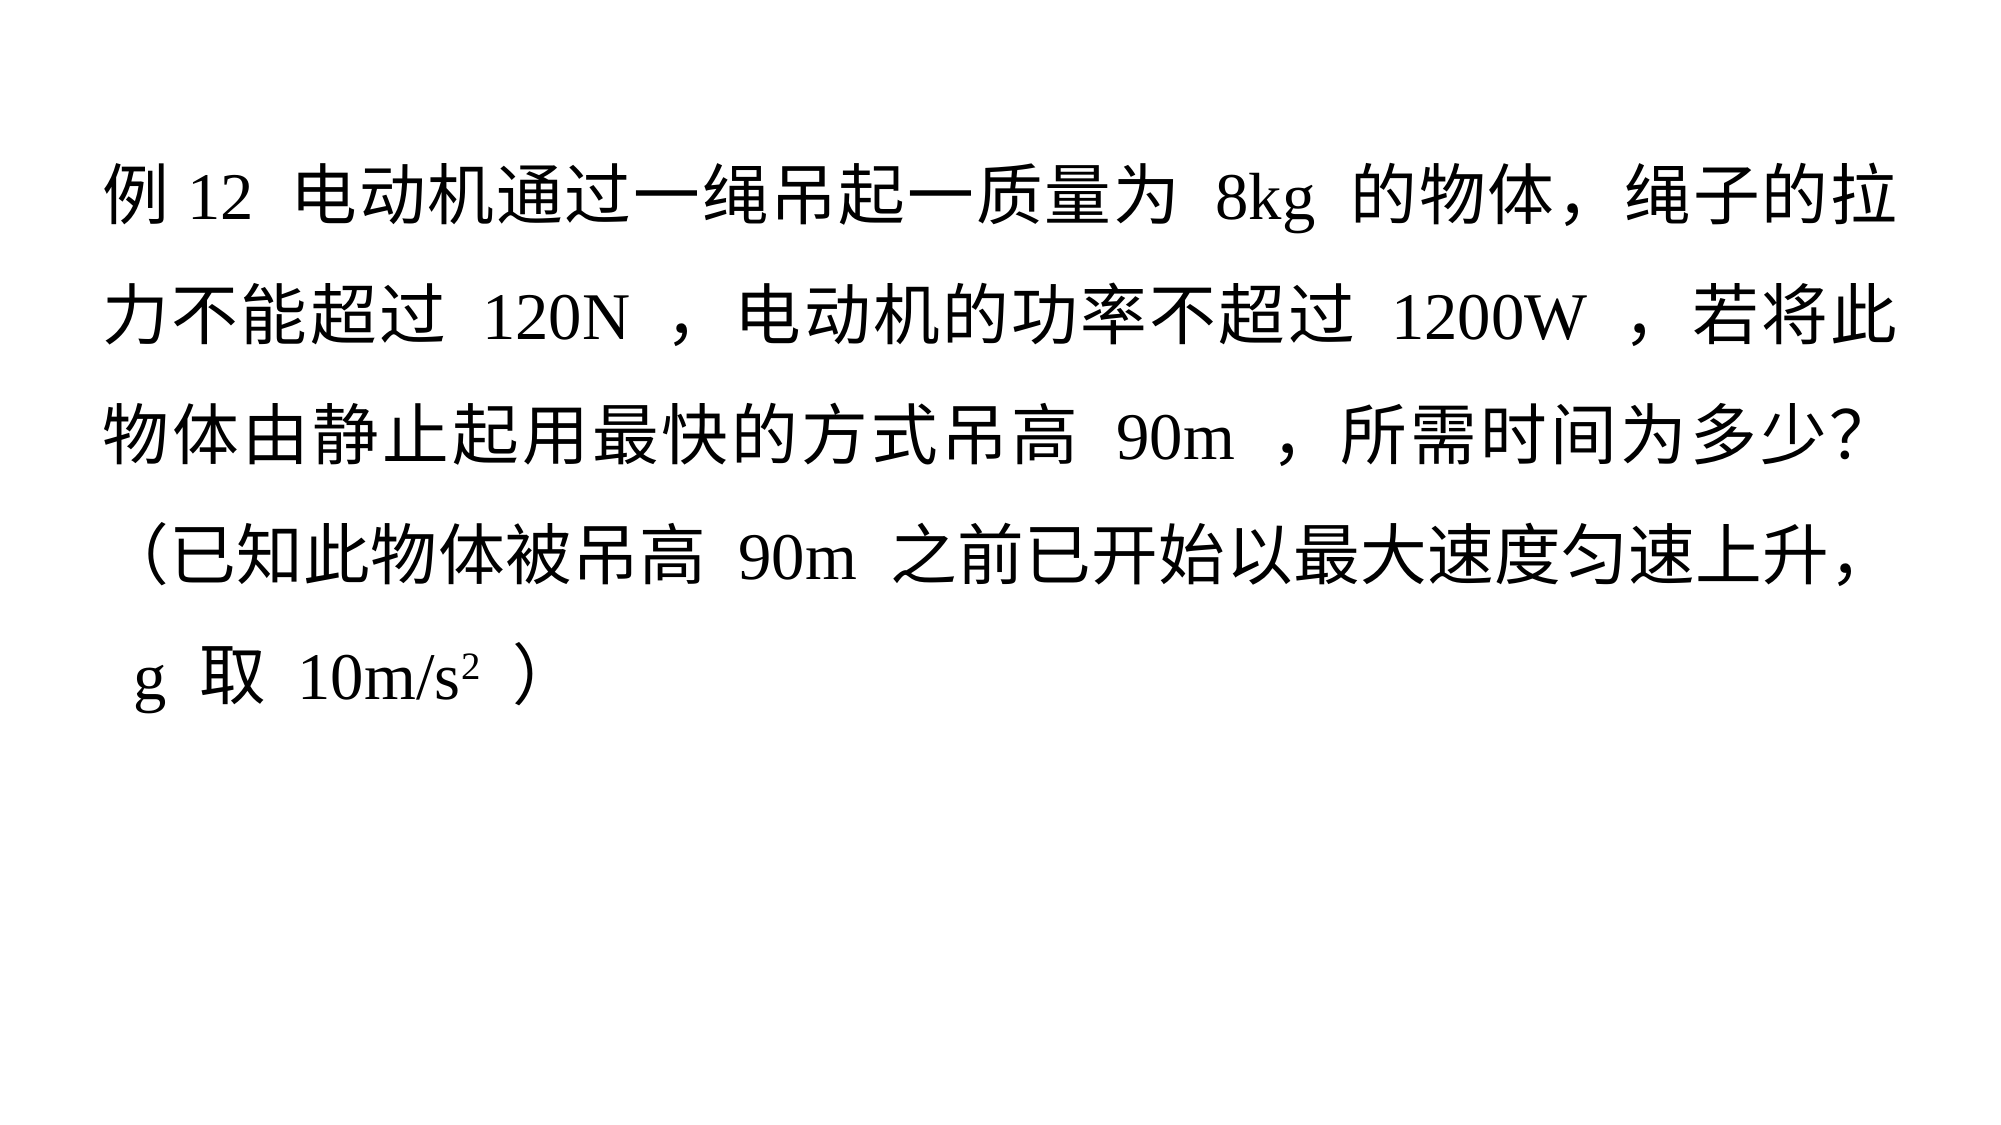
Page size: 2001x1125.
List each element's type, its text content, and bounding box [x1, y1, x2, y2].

text_box 例12 电动机通过一绳吊起一质量为 8kg 的物体，绳子的拉力不能超过 120N ，电动机的功率不超过 1200W ，若将此物体由静止起用最快的方式吊高 90m ，所需时间为多少？（已知此物体被吊高 90m 之前已开始以最大速度匀速上升， g 取 10m/s2 ） [87, 106, 1913, 721]
